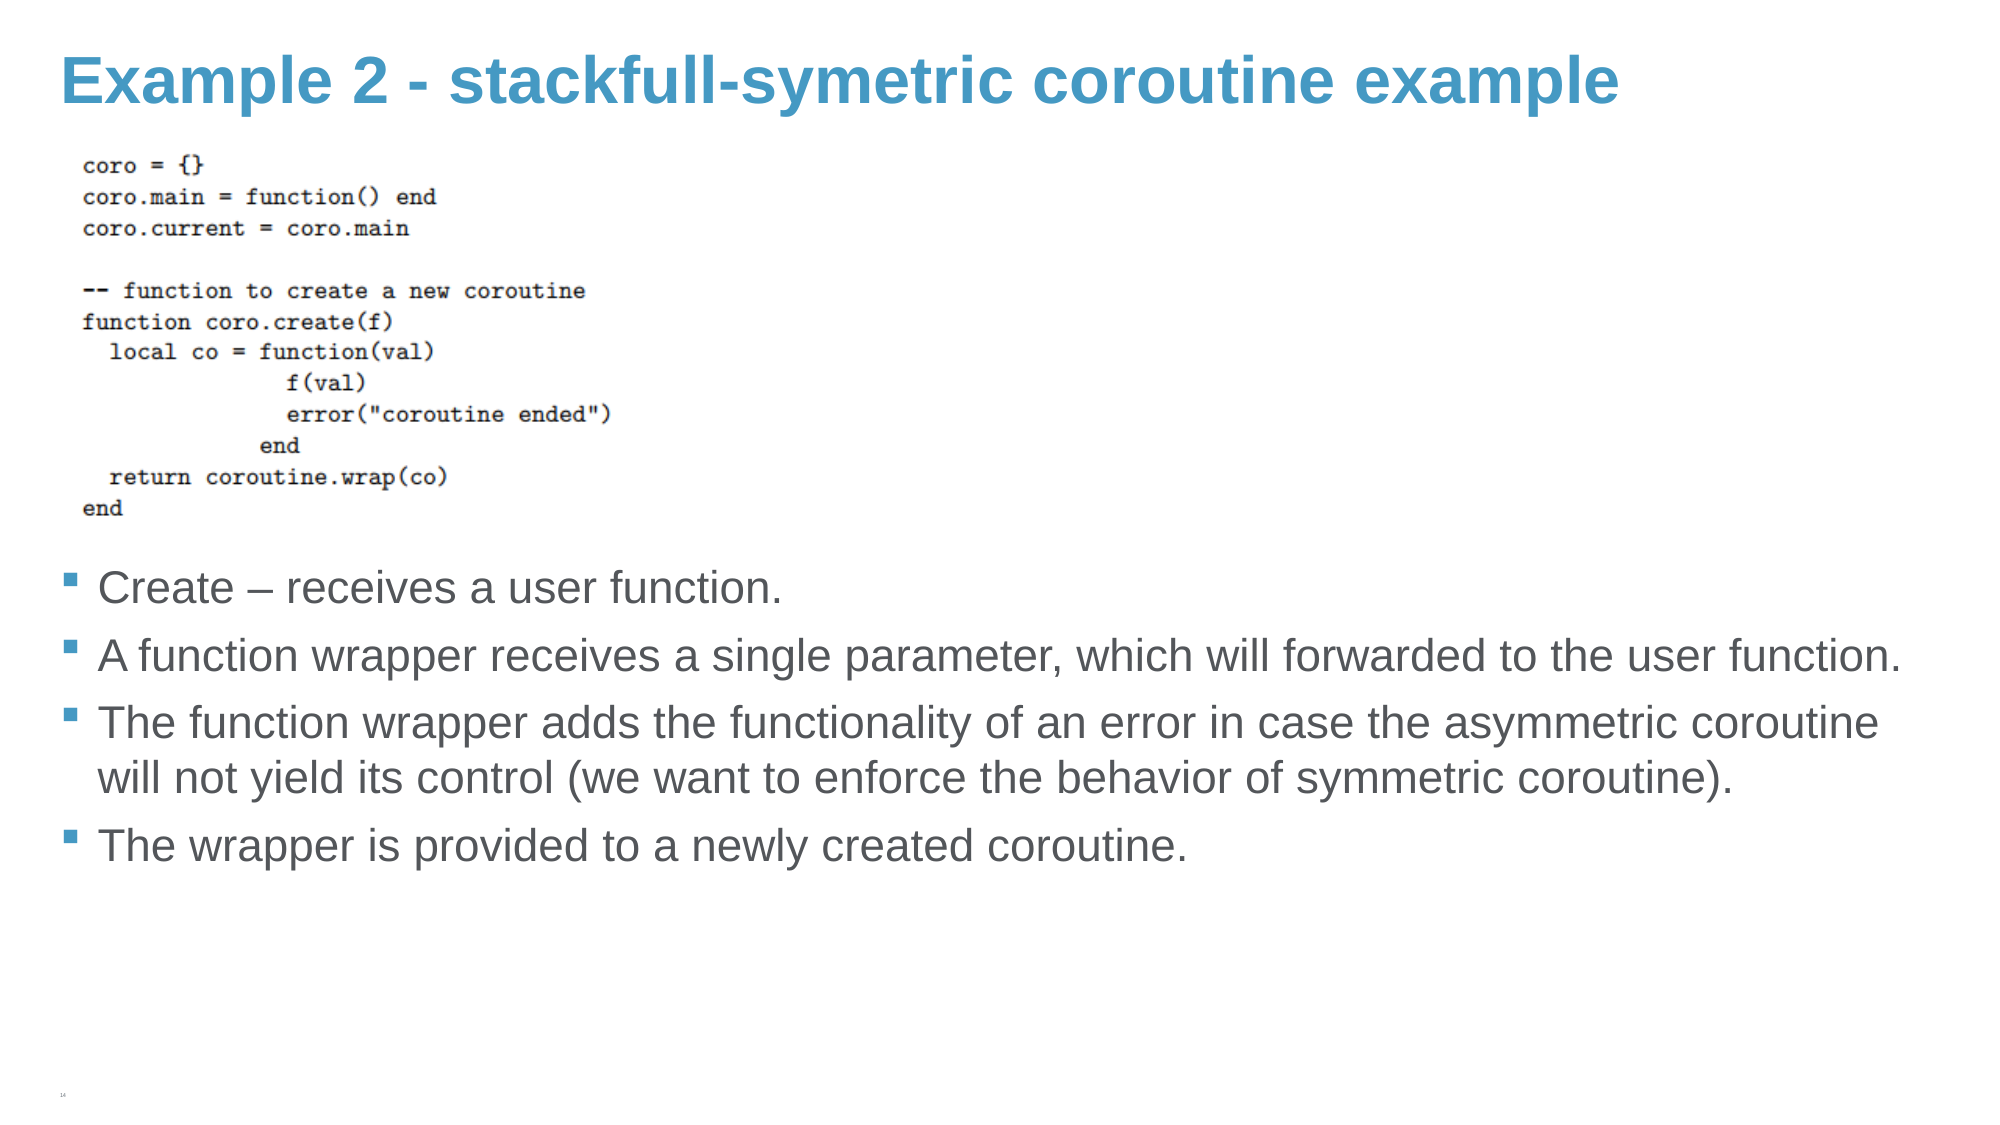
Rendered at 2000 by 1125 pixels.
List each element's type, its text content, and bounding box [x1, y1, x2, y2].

slide_number 14 [45, 1084, 139, 1106]
title Example 2 - stackfull-symetric coroutine example [45, 29, 1925, 126]
picture [44, 145, 632, 534]
list Create – receives a user function. A function wrapper receives a single parameter, which will forwarded to the user function. The function wrapper adds the functionality of an error in case the asymmetric coroutine will not yield its control (we want to enforce the behavior of symmetric coroutine). The wrapper is provided to a newly created coroutine. [45, 145, 1925, 1005]
